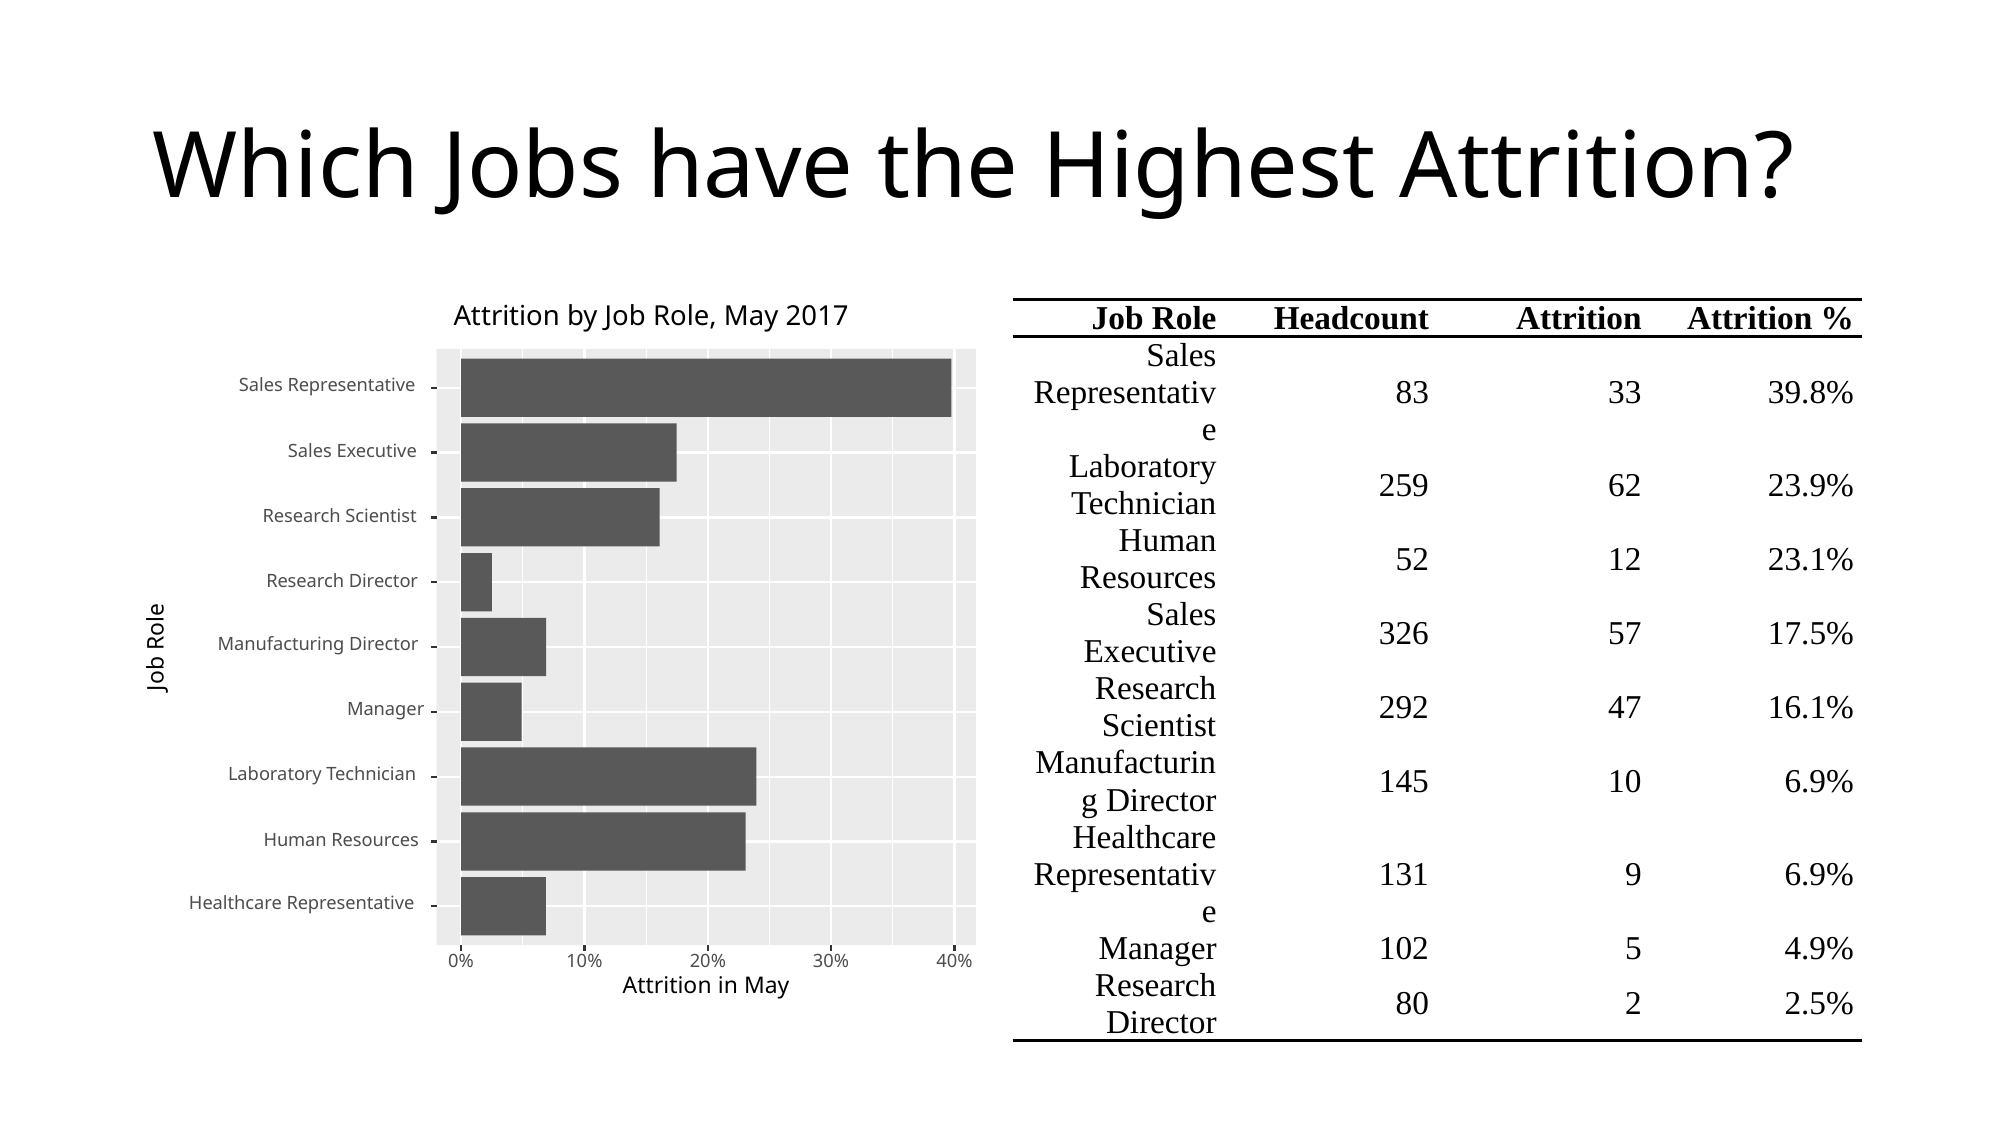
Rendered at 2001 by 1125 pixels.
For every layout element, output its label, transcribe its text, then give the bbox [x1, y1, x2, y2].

table_cell 62 [1437, 448, 1650, 522]
table_cell 102 [1225, 929, 1437, 966]
table_header Job Role [1013, 301, 1225, 335]
table_cell Human Resources [1013, 522, 1225, 596]
table_cell 259 [1225, 448, 1437, 522]
table_cell 47 [1437, 670, 1650, 744]
table_cell 131 [1225, 818, 1437, 929]
table_cell 80 [1225, 966, 1437, 1039]
table_cell 39.8% [1650, 338, 1862, 448]
table_header Headcount [1225, 301, 1437, 335]
table_cell Laboratory Technician [1013, 448, 1225, 522]
table_cell Healthcare Representative [1013, 818, 1225, 929]
table_header Attrition % [1650, 301, 1862, 335]
table_cell Manager [1013, 929, 1225, 966]
table_cell 326 [1225, 596, 1437, 670]
table_cell 145 [1225, 744, 1437, 818]
table_cell 57 [1437, 596, 1650, 670]
table_cell 33 [1437, 338, 1650, 448]
table_cell 16.1% [1650, 670, 1862, 744]
table_cell 2 [1437, 966, 1650, 1039]
table_cell Research Director [1013, 966, 1225, 1039]
table_cell 5 [1437, 929, 1650, 966]
table_cell 52 [1225, 522, 1437, 596]
table_cell 9 [1437, 818, 1650, 929]
table_header Attrition [1437, 301, 1650, 335]
table_cell Sales Executive [1013, 596, 1225, 670]
table_cell 17.5% [1650, 596, 1862, 670]
table_cell 292 [1225, 670, 1437, 744]
table_cell Research Scientist [1013, 670, 1225, 744]
title Which Jobs have the Highest Attrition? [137, 59, 1863, 277]
table_cell Sales Representative [1013, 338, 1225, 448]
table_cell 4.9% [1650, 929, 1862, 966]
table_cell Manufacturing Director [1013, 744, 1225, 818]
table_cell 2.5% [1650, 966, 1862, 1039]
table_cell 83 [1225, 338, 1437, 448]
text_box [137, 299, 988, 1014]
table_cell 10 [1437, 744, 1650, 818]
table_cell 12 [1437, 522, 1650, 596]
table_cell 6.9% [1650, 744, 1862, 818]
table_cell 23.1% [1650, 522, 1862, 596]
table_cell 6.9% [1650, 818, 1862, 929]
table_cell 23.9% [1650, 448, 1862, 522]
